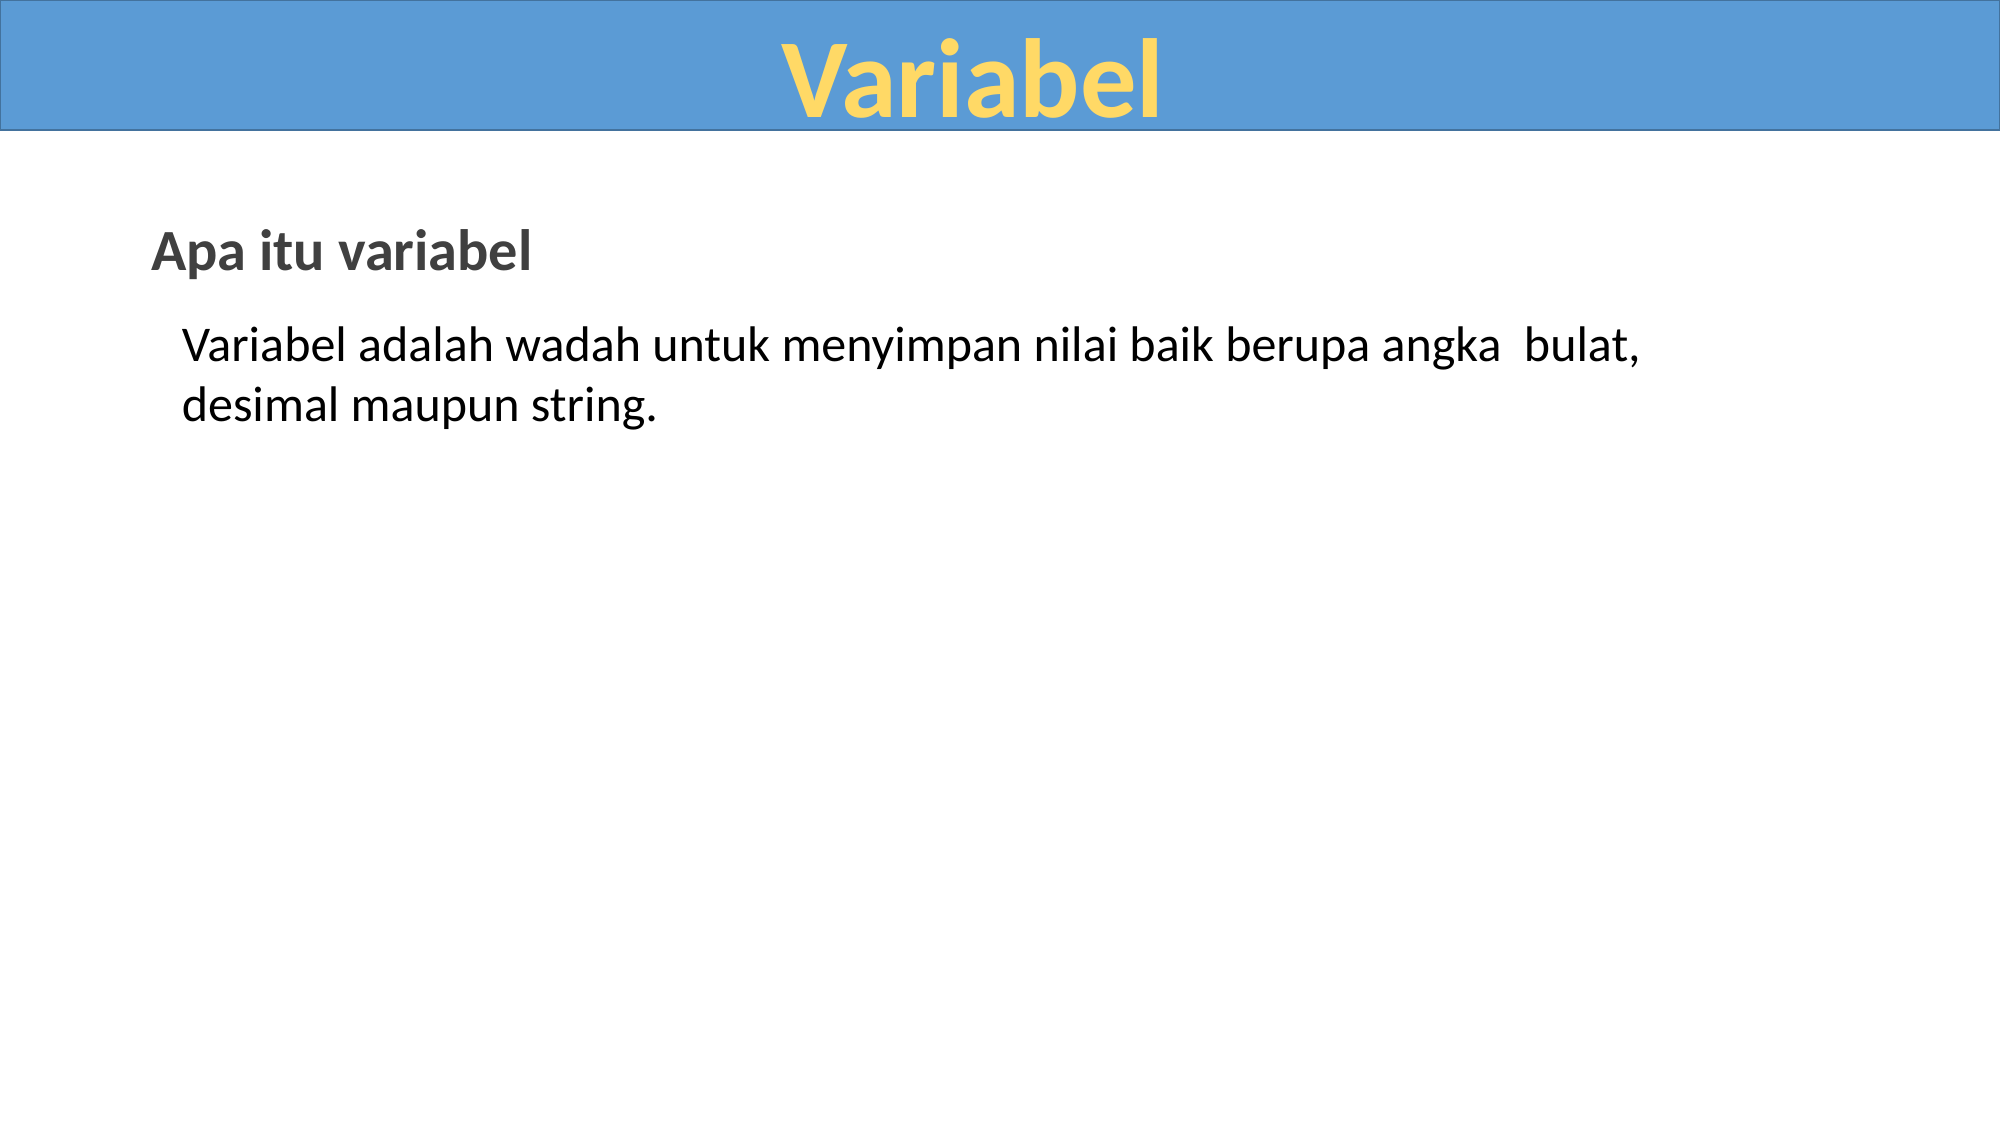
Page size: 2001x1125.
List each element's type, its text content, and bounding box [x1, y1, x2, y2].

text_box Apa itu variabel [136, 204, 548, 290]
text_box Variabel adalah wadah untuk menyimpan nilai baik berupa angka bulat, desimal maupun string. [167, 304, 1851, 440]
text_box Variabel [766, 0, 1180, 148]
text_box [1180, 0, 2000, 131]
text_box [0, 0, 766, 131]
